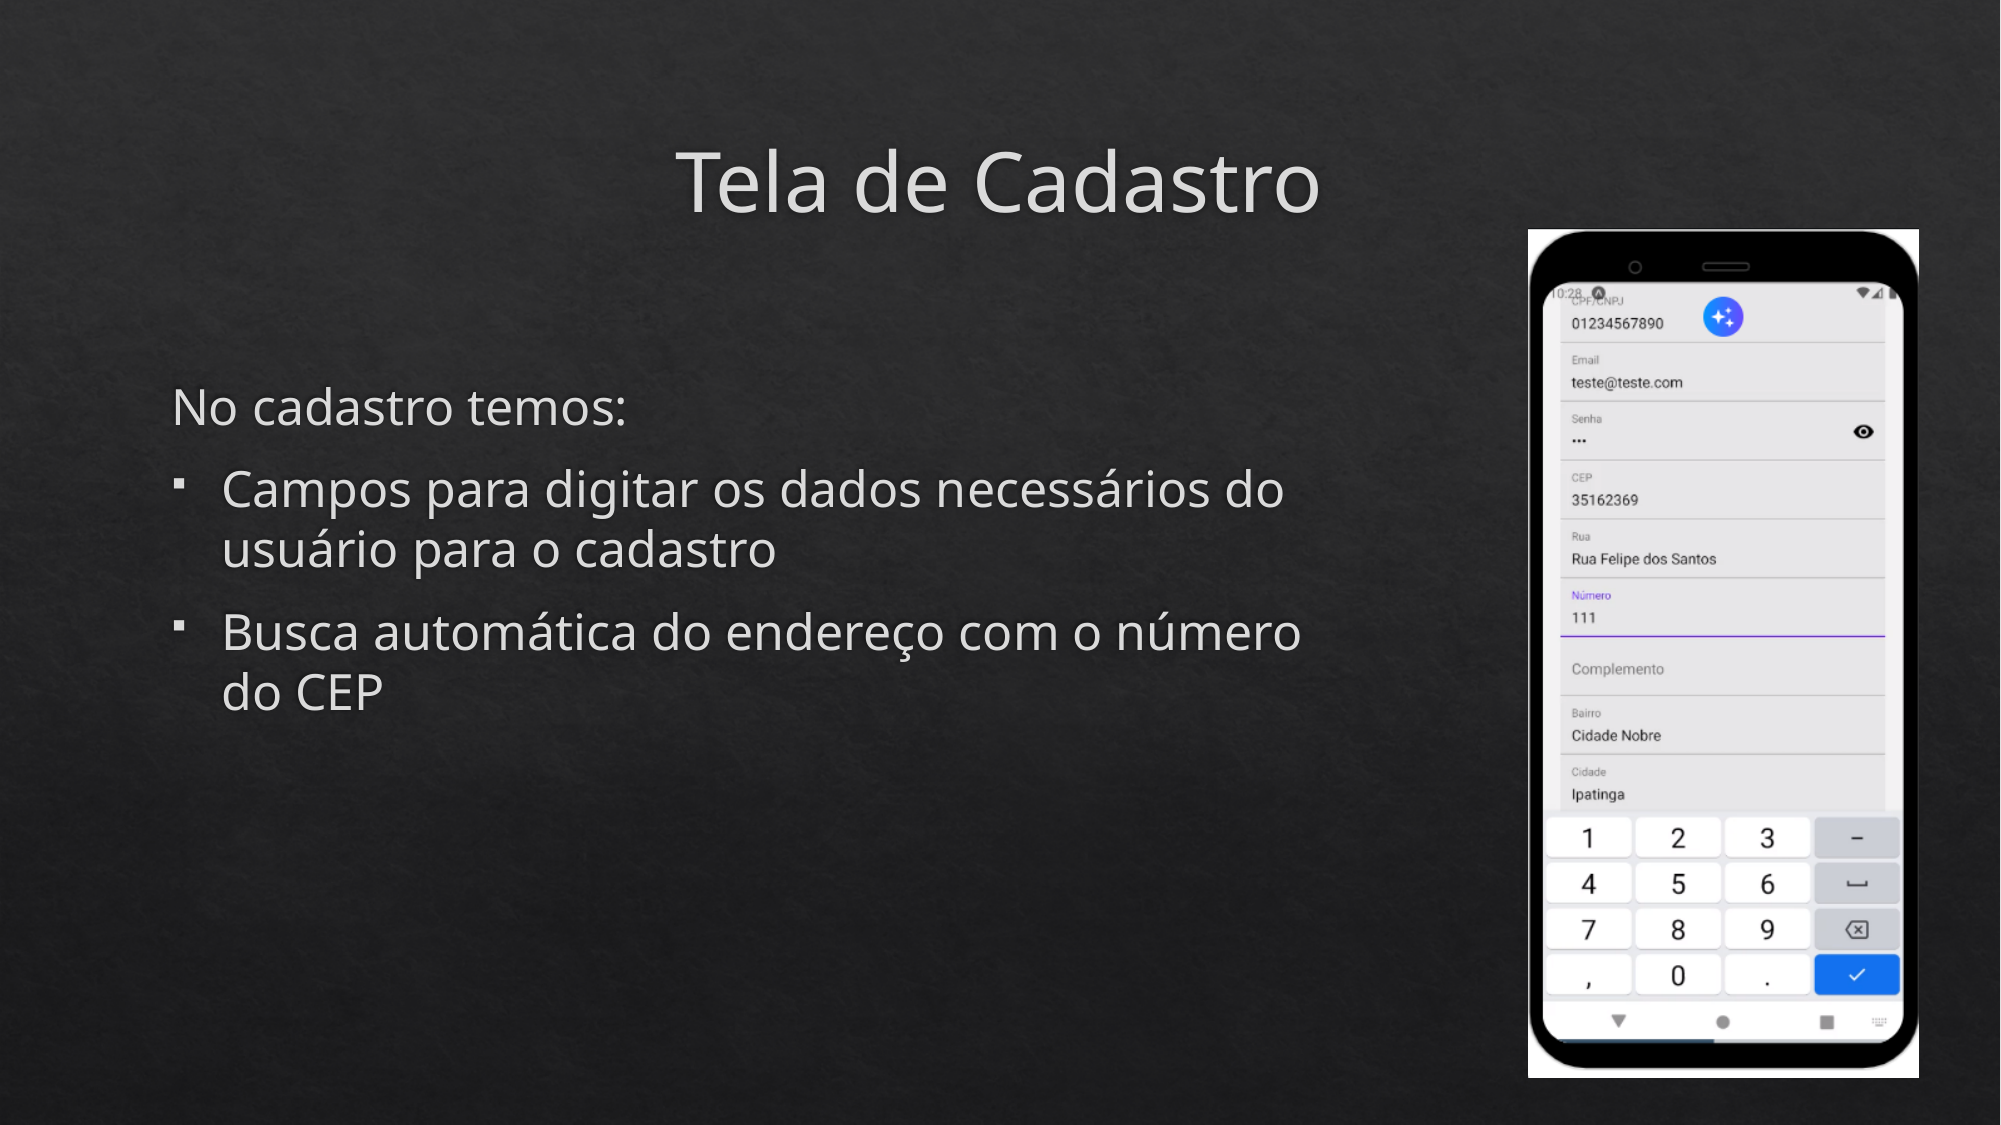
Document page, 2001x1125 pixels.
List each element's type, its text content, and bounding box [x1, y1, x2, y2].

title Tela de Cadastro [149, 99, 1849, 260]
list No cadastro temos: Campos para digitar os dados necessários do usuário para o cadastro Busca automática do endereço com o número do CEP [149, 367, 1366, 936]
picture [1528, 228, 1919, 1079]
